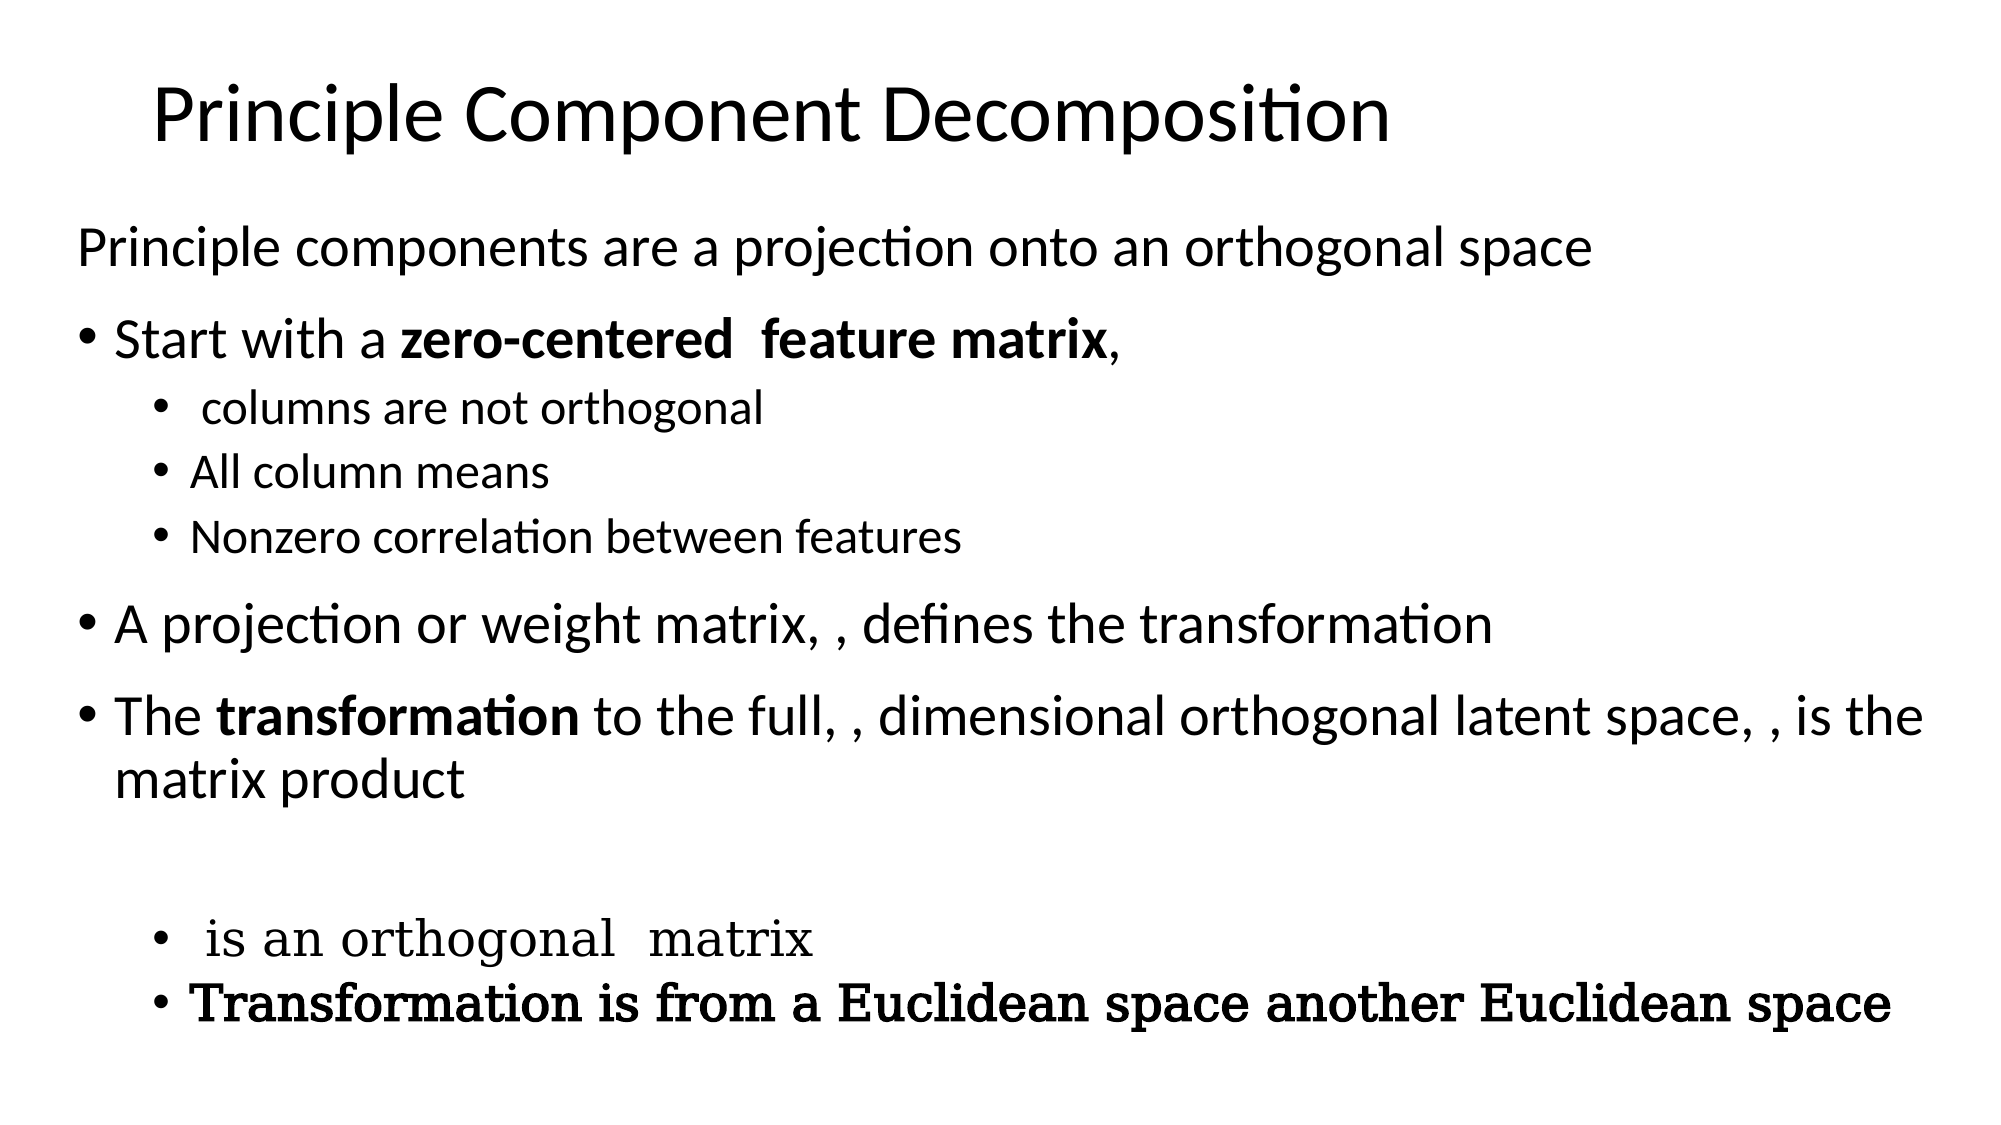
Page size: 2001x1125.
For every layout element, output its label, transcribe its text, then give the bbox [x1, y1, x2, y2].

title Principle Component Decomposition [137, 59, 1863, 170]
